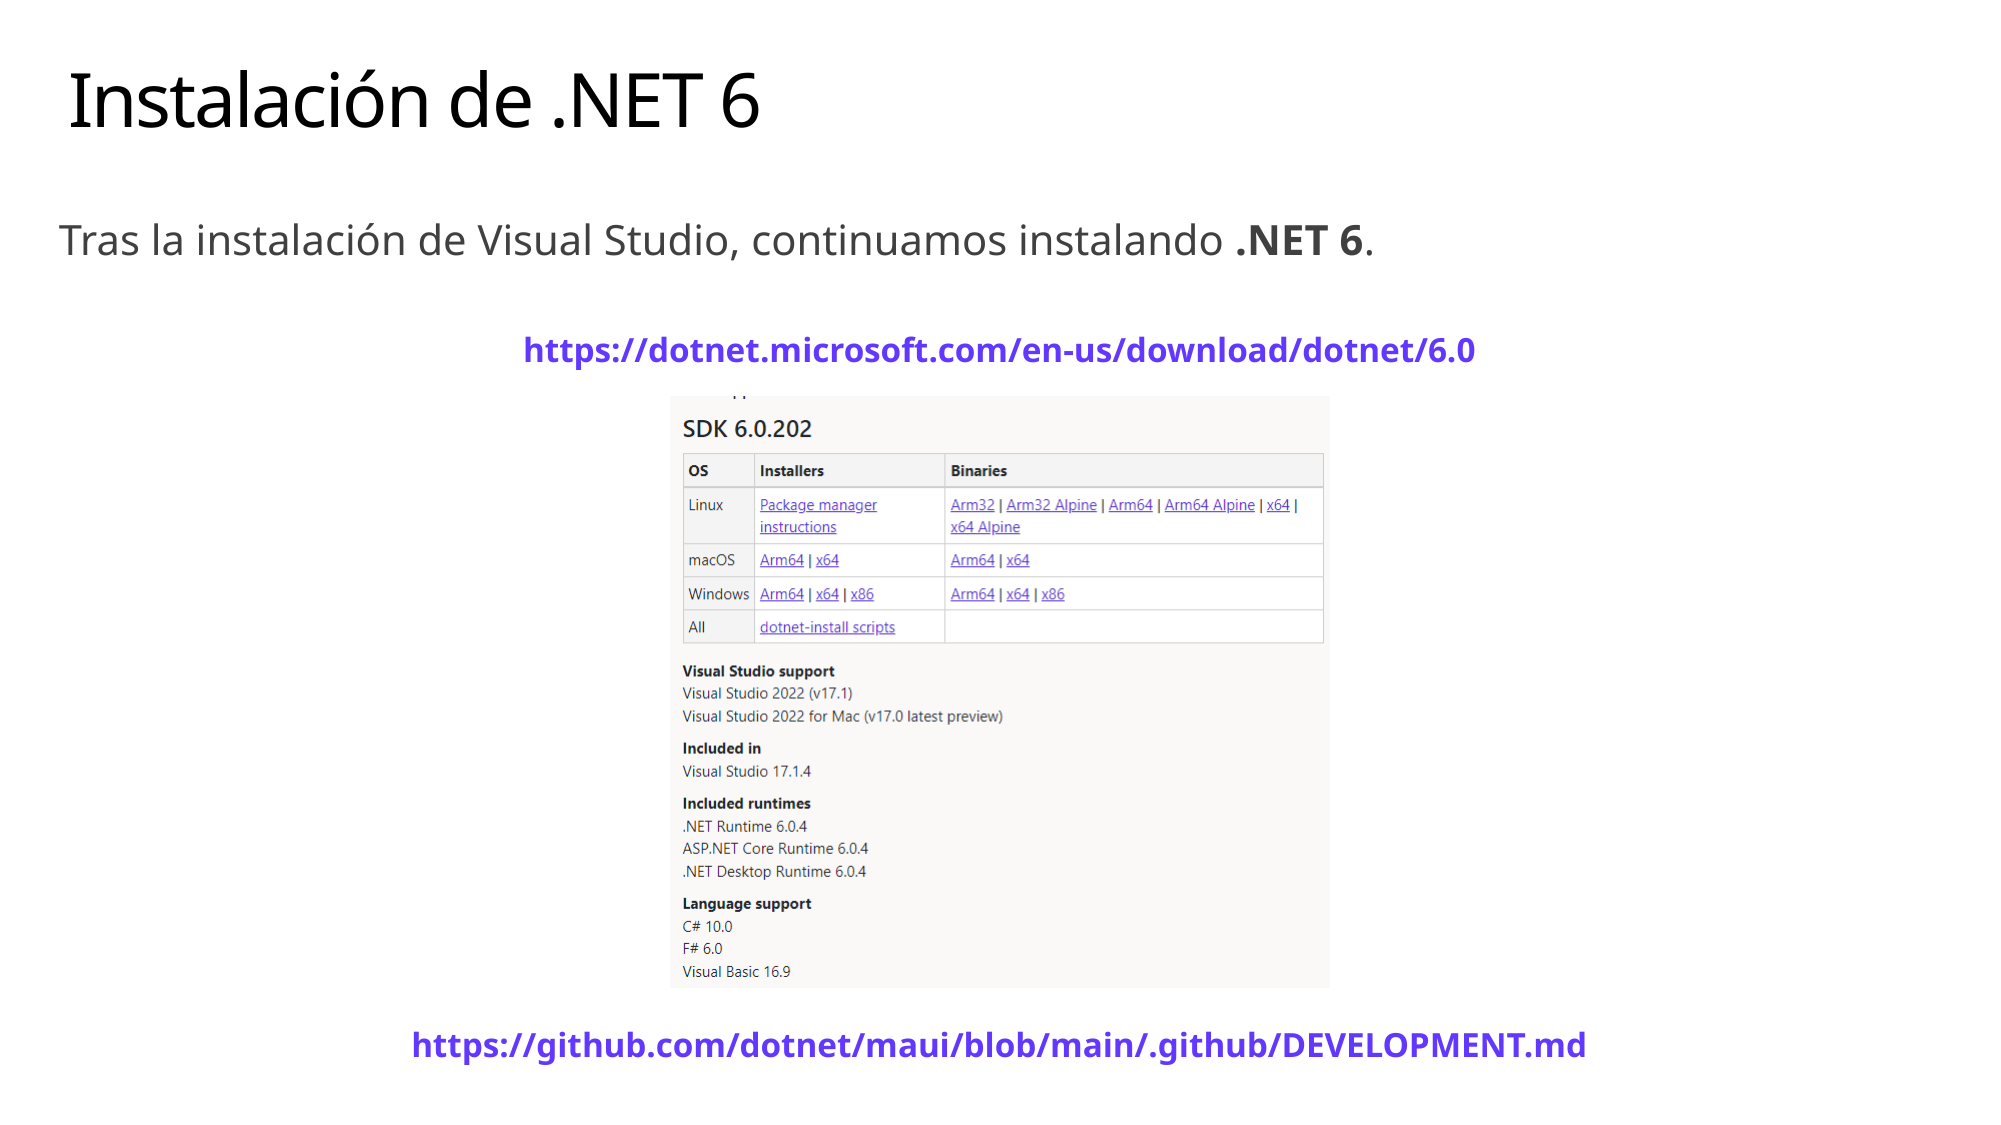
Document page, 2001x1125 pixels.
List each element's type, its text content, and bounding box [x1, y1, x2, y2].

picture [670, 396, 1330, 989]
text_box https://github.com/dotnet/maui/blob/main/.github/DEVELOPMENT.md [288, 1028, 1712, 1065]
text_box Tras la instalación de Visual Studio, continuamos instalando .NET 6. [44, 206, 1957, 272]
text_box https://dotnet.microsoft.com/en-us/download/dotnet/6.0 [288, 333, 1712, 370]
title Instalación de .NET 6 [44, 47, 1957, 196]
